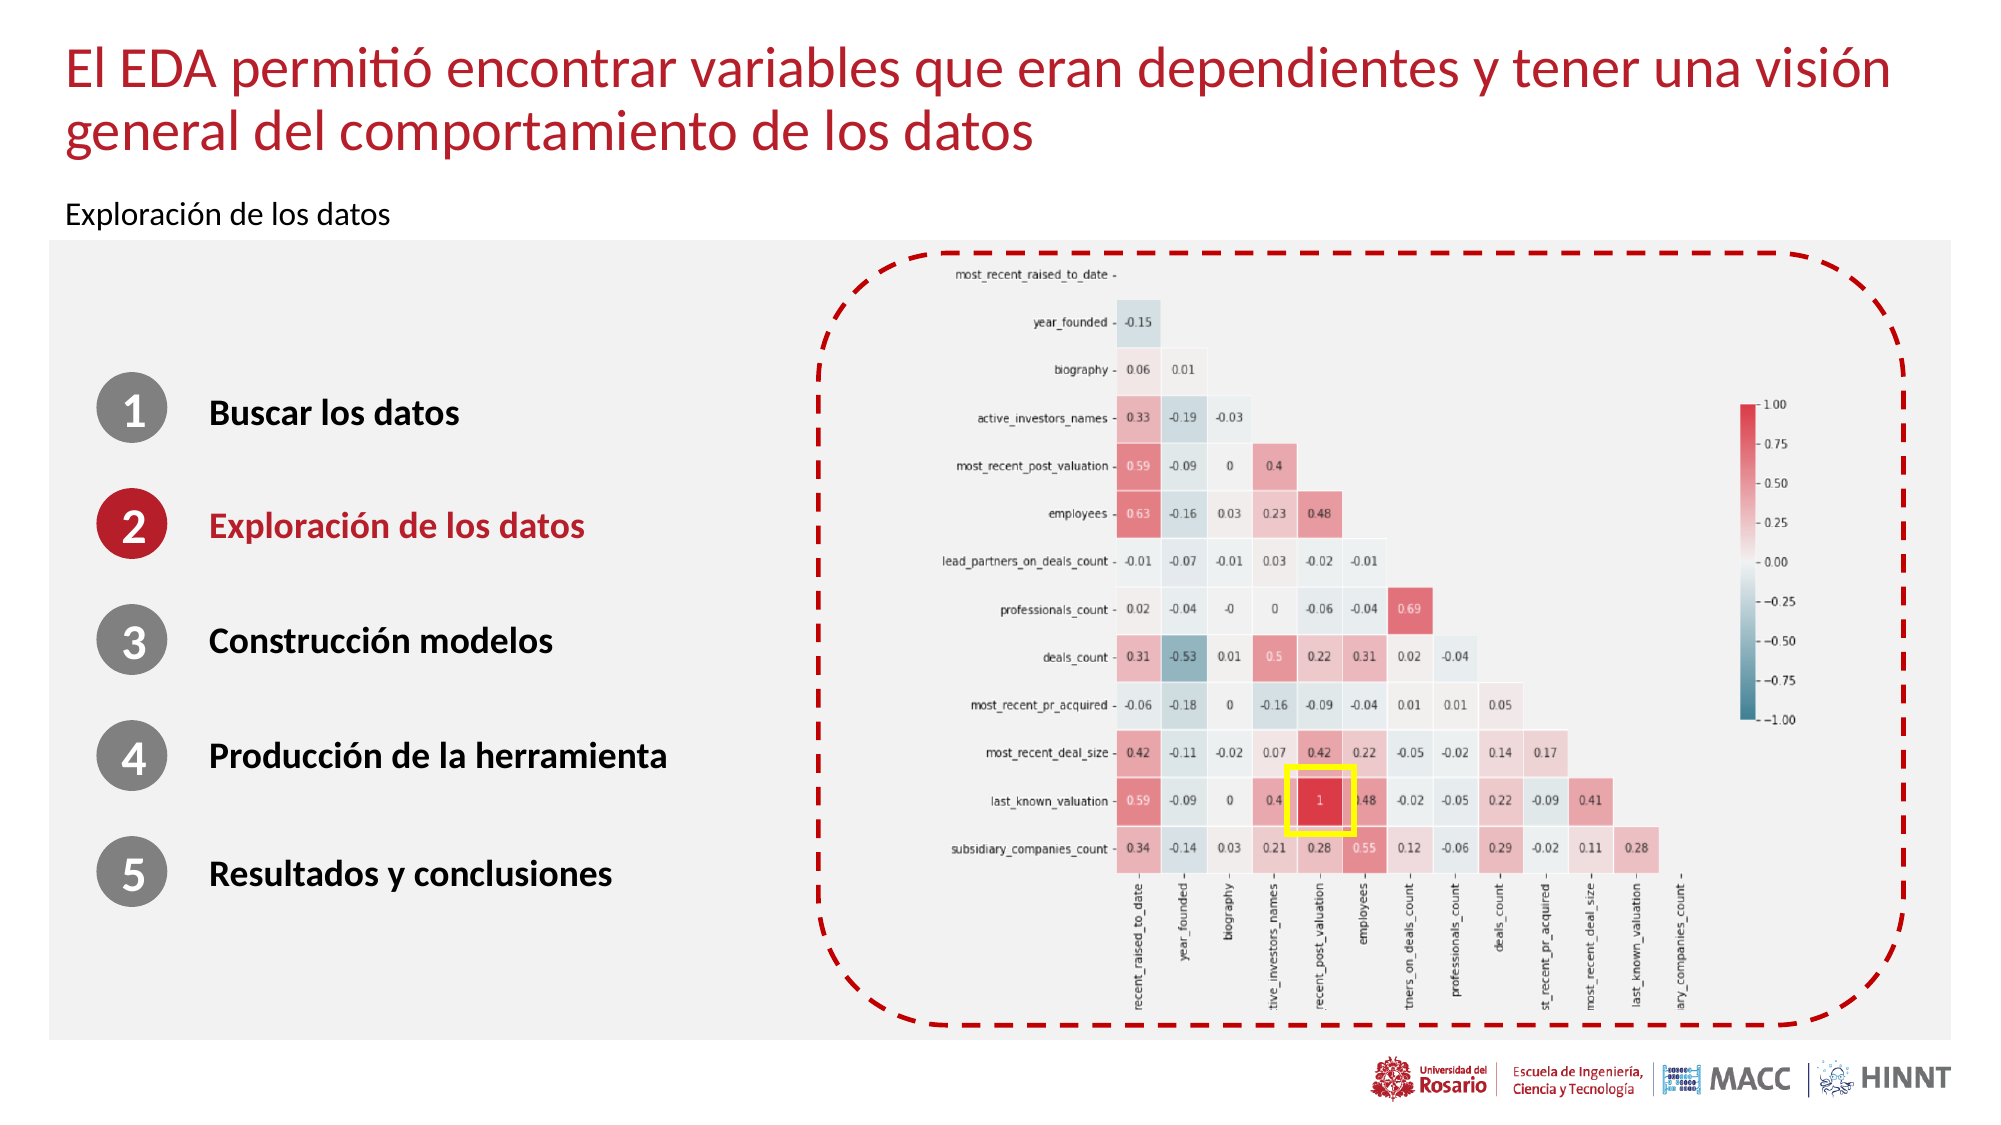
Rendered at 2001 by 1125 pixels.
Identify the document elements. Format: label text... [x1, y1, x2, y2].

text_box 2 [95, 487, 169, 560]
picture [1360, 1038, 1969, 1113]
text_box Buscar los datos [194, 380, 521, 441]
text_box [817, 254, 1905, 1027]
text_box Construcción modelos [194, 608, 664, 669]
text_box Exploración de los datos [194, 493, 683, 553]
text_box Resultados y conclusiones [194, 841, 637, 946]
text_box 4 [95, 719, 169, 793]
list El EDA permitió encontrar variables que eran dependientes y tener una visión general del comportamiento de los datos [50, 29, 1950, 158]
list Exploración de los datos [50, 189, 943, 240]
text_box 3 [95, 603, 169, 676]
picture [922, 252, 1814, 1010]
text_box 1 [95, 371, 169, 444]
text_box 5 [95, 835, 169, 909]
text_box Producción de la herramienta [194, 723, 718, 784]
